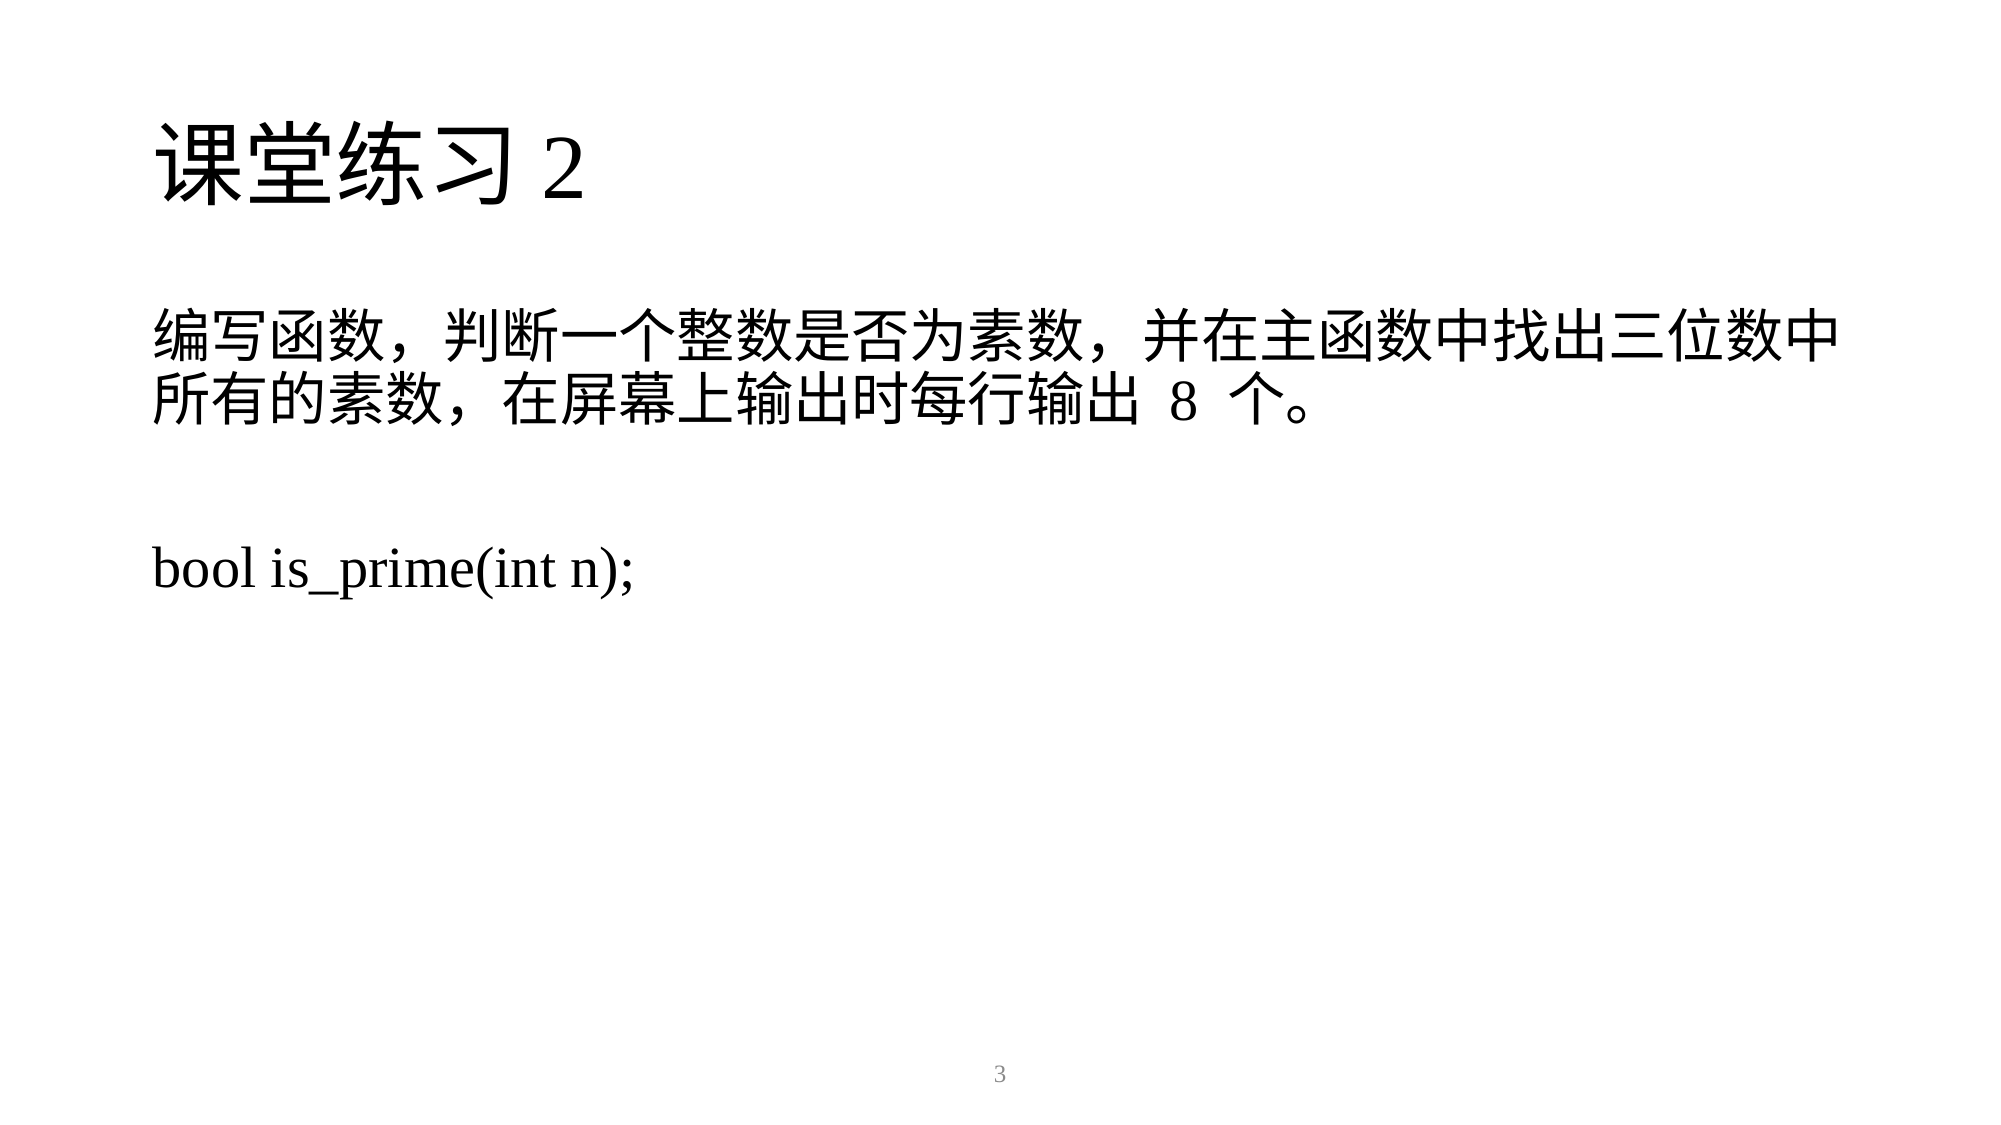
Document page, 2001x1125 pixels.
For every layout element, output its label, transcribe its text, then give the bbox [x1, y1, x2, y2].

slide_number 3 [938, 1042, 1062, 1103]
list 编写函数，判断一个整数是否为素数，并在主函数中找出三位数中所有的素数，在屏幕上输出时每行输出 8 个。 bool is_prime(int n); [137, 299, 1863, 1014]
title 课堂练习2 [137, 59, 1863, 278]
